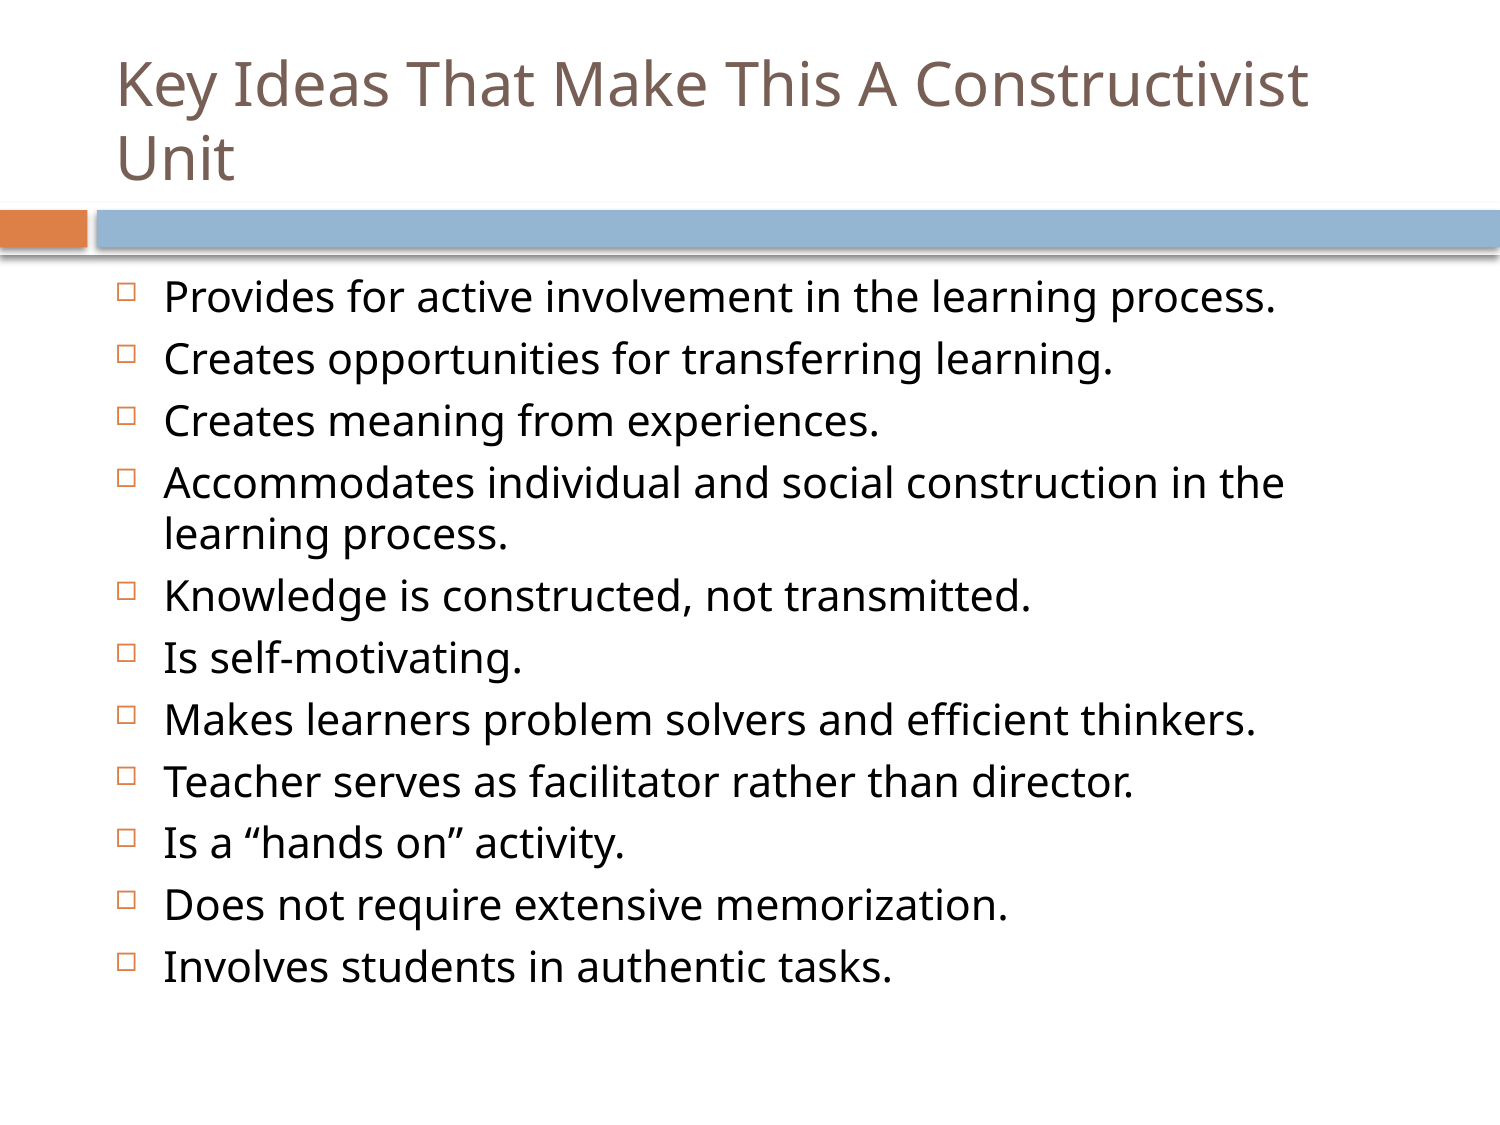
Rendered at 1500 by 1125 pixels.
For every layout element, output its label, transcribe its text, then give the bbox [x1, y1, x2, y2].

list Provides for active involvement in the learning process. Creates opportunities for transferring learning. Creates meaning from experiences. Accommodates individual and social construction in the learning process. Knowledge is constructed, not transmitted. Is self-motivating. Makes learners problem solvers and efficient thinkers. Teacher serves as facilitator rather than director. Is a “hands on” activity. Does not require extensive memorization. Involves students in authentic tasks. [100, 262, 1438, 1000]
title Key Ideas That Make This A Constructivist Unit [100, 37, 1438, 200]
